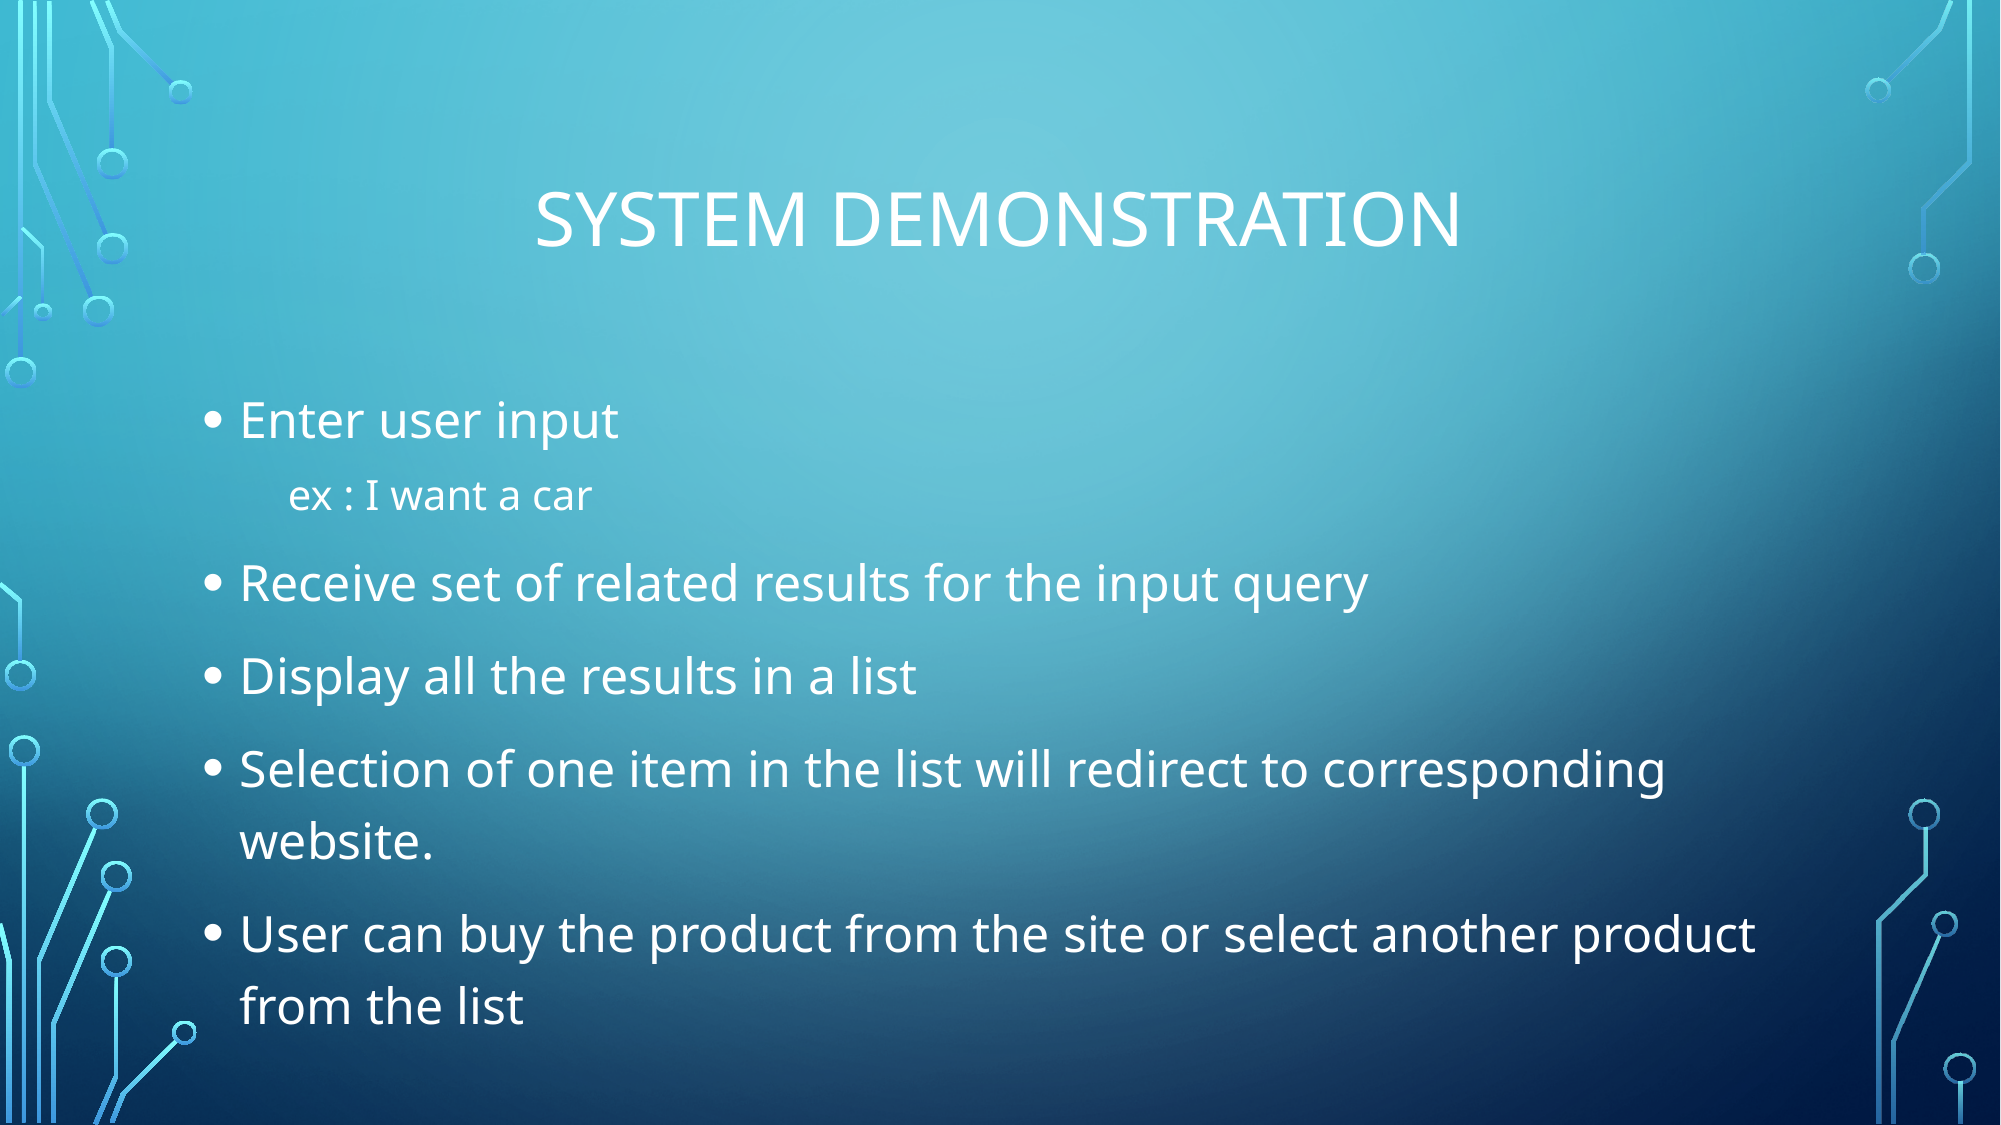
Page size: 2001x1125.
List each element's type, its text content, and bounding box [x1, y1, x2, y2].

title System Demonstration [187, 101, 1813, 344]
list Enter user input ex : I want a car Receive set of related results for the input query Display all the results in a list Selection of one item in the list will redirect to corresponding website. User can buy the product from the site or select another product from the list [187, 369, 1813, 950]
